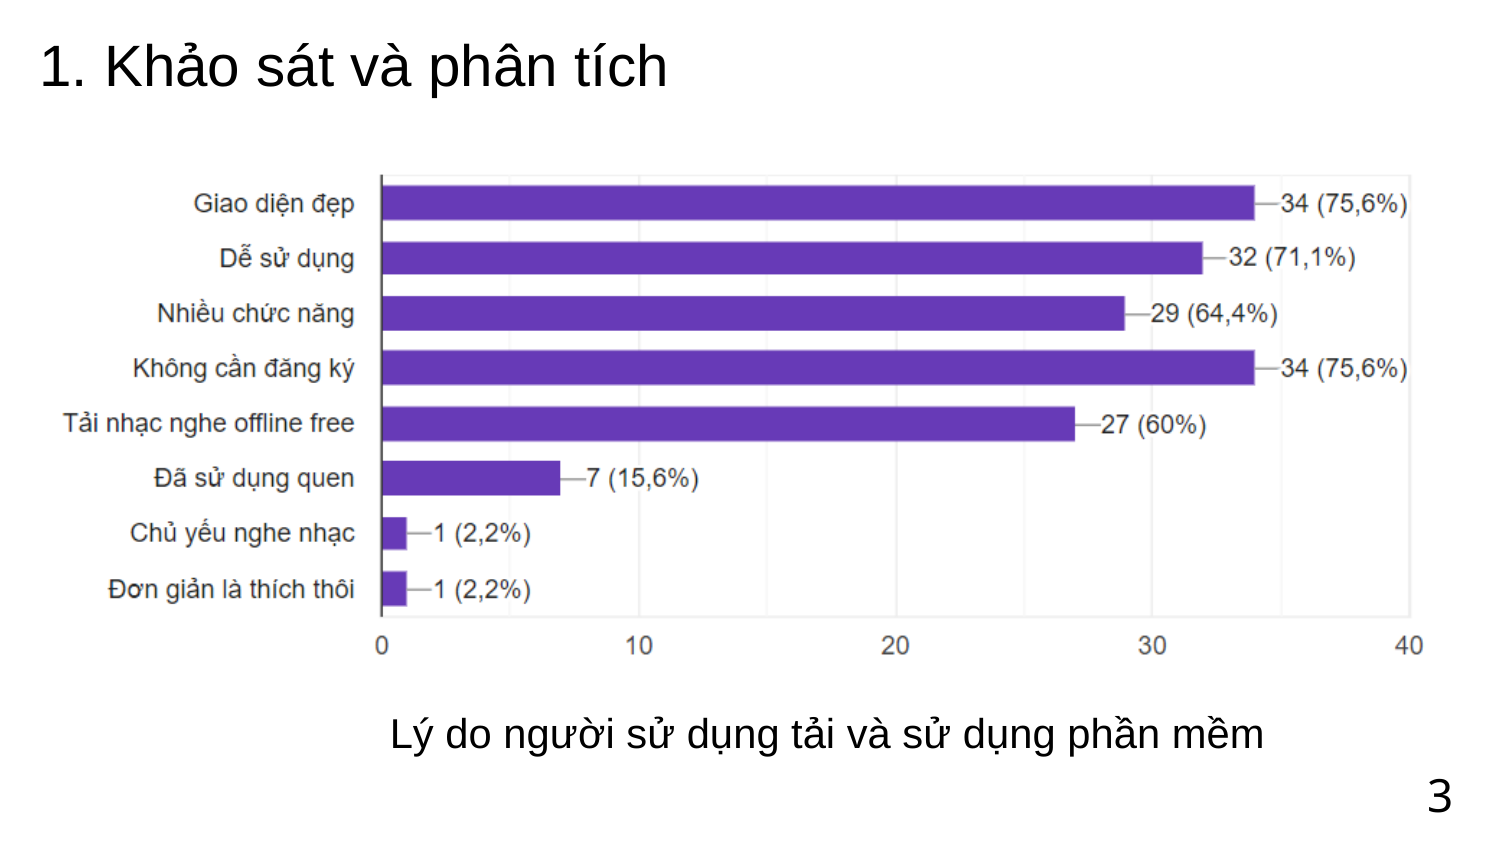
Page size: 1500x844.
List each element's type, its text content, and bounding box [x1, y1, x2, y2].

picture [24, 146, 1479, 685]
text_box 1. Khảo sát và phân tích [24, 26, 725, 114]
text_box Lý do người sử dụng tải và sử dụng phần mềm [374, 685, 1325, 772]
text_box 3 [1412, 759, 1469, 830]
